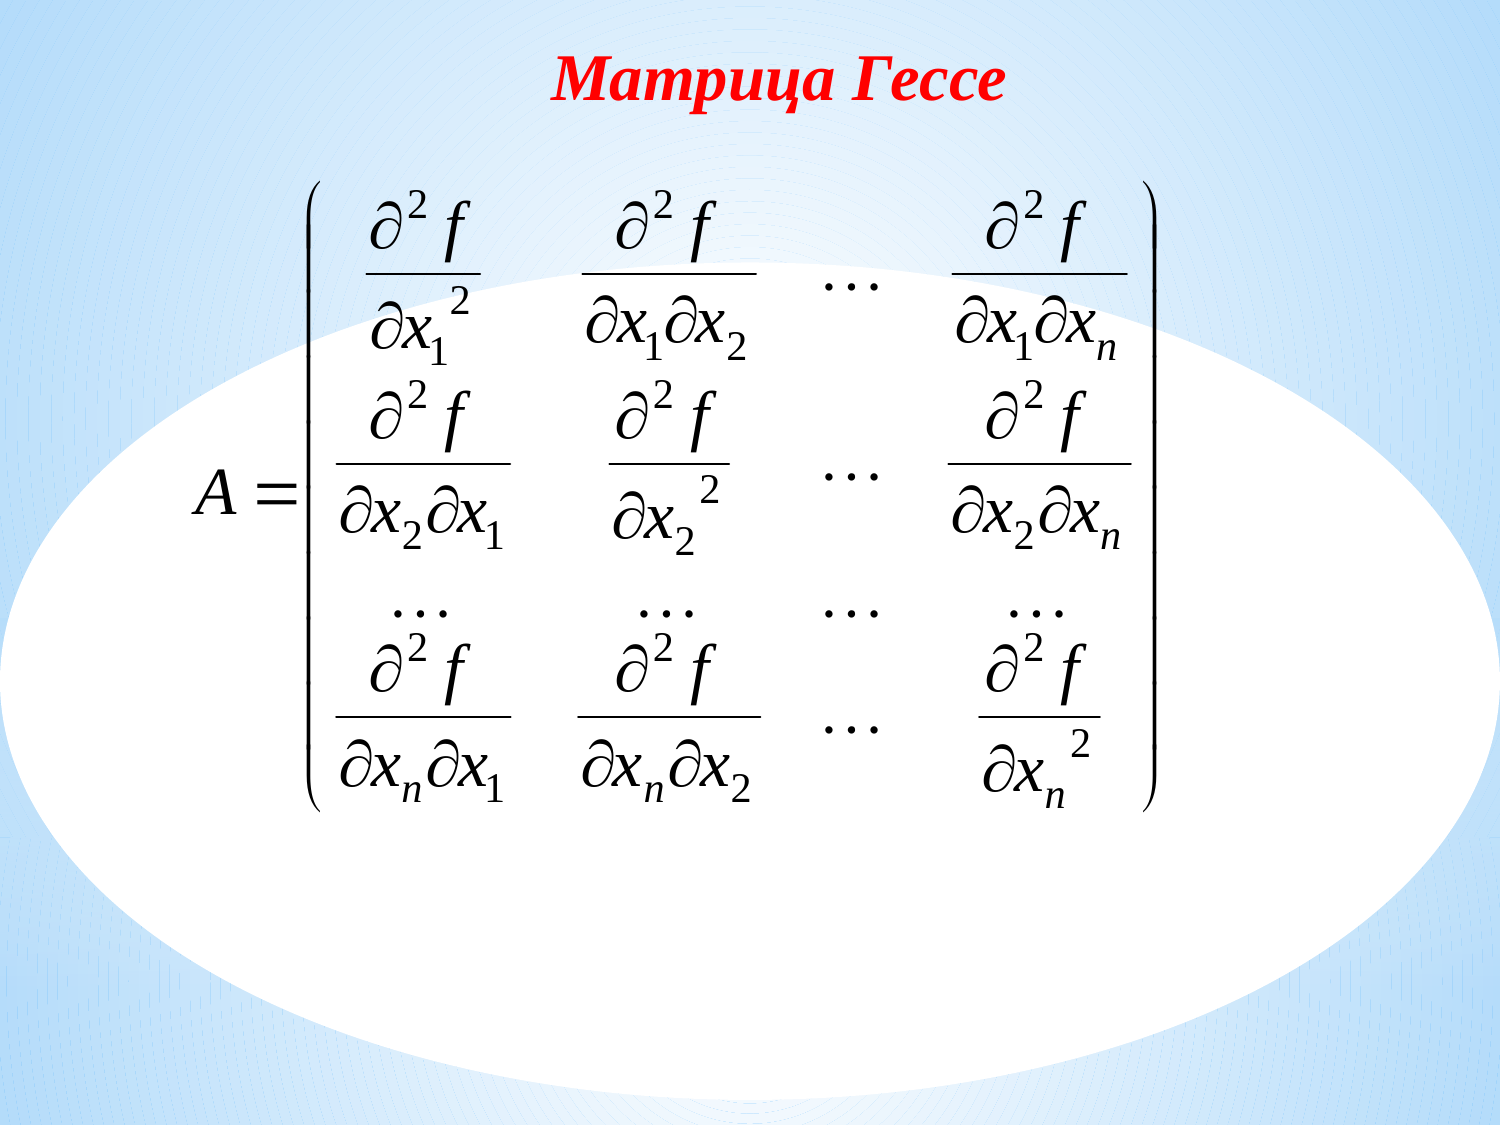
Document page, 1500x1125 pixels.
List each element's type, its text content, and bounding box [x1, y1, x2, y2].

picture [182, 172, 1173, 823]
text_box Матрица Гессе [76, 26, 1483, 122]
